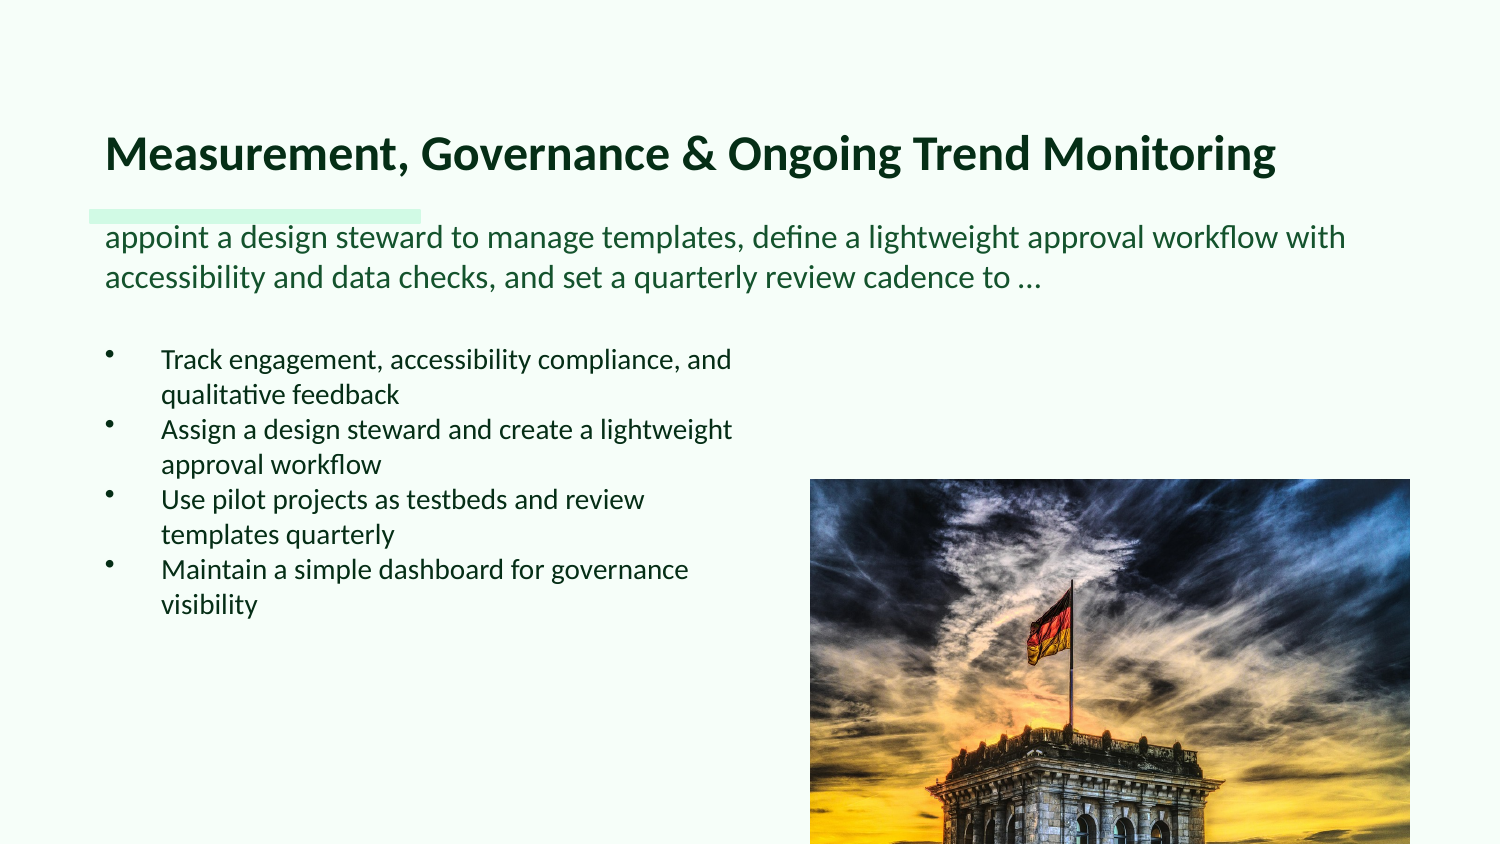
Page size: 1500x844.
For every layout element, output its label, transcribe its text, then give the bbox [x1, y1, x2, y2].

picture [809, 479, 1410, 844]
text_box appoint a design steward to manage templates, define a lightweight approval workflow with accessibility and data checks, and set a quarterly review cadence to … [89, 207, 1410, 303]
text_box Track engagement, accessibility compliance, and qualitative feedback Assign a design steward and create a lightweight approval workflow Use pilot projects as testbeds and review templates quarterly Maintain a simple dashboard for governance visibility [89, 332, 780, 628]
text_box Measurement, Governance & Ongoing Trend Monitoring [89, 104, 1410, 195]
